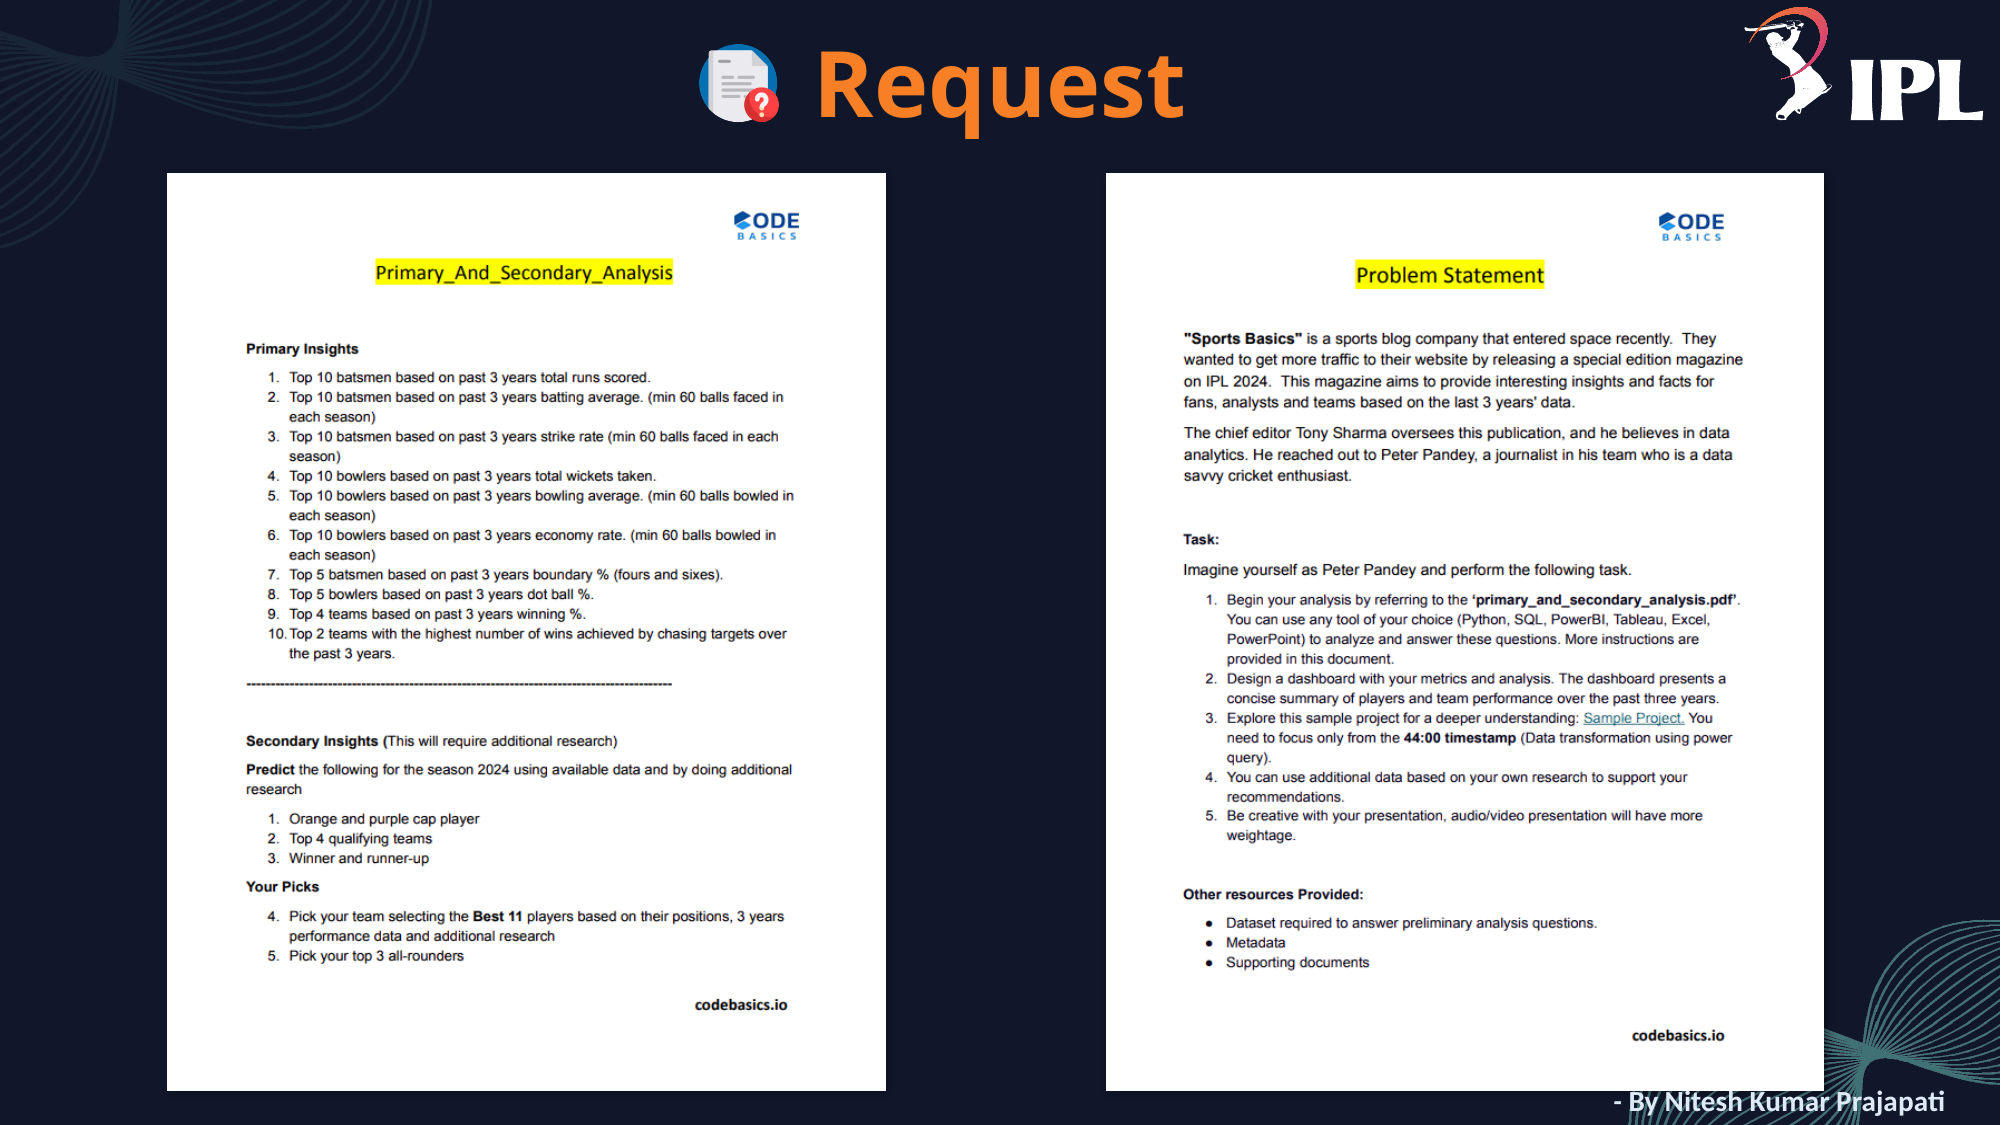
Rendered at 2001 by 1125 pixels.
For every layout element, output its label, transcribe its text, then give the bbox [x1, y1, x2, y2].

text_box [1744, 7, 1984, 121]
text_box - By Nitesh Kumar Prajapati [1598, 1074, 2000, 1125]
text_box Request [426, 18, 1574, 143]
picture [167, 173, 886, 1091]
picture [699, 43, 779, 123]
picture [1106, 173, 1824, 1091]
